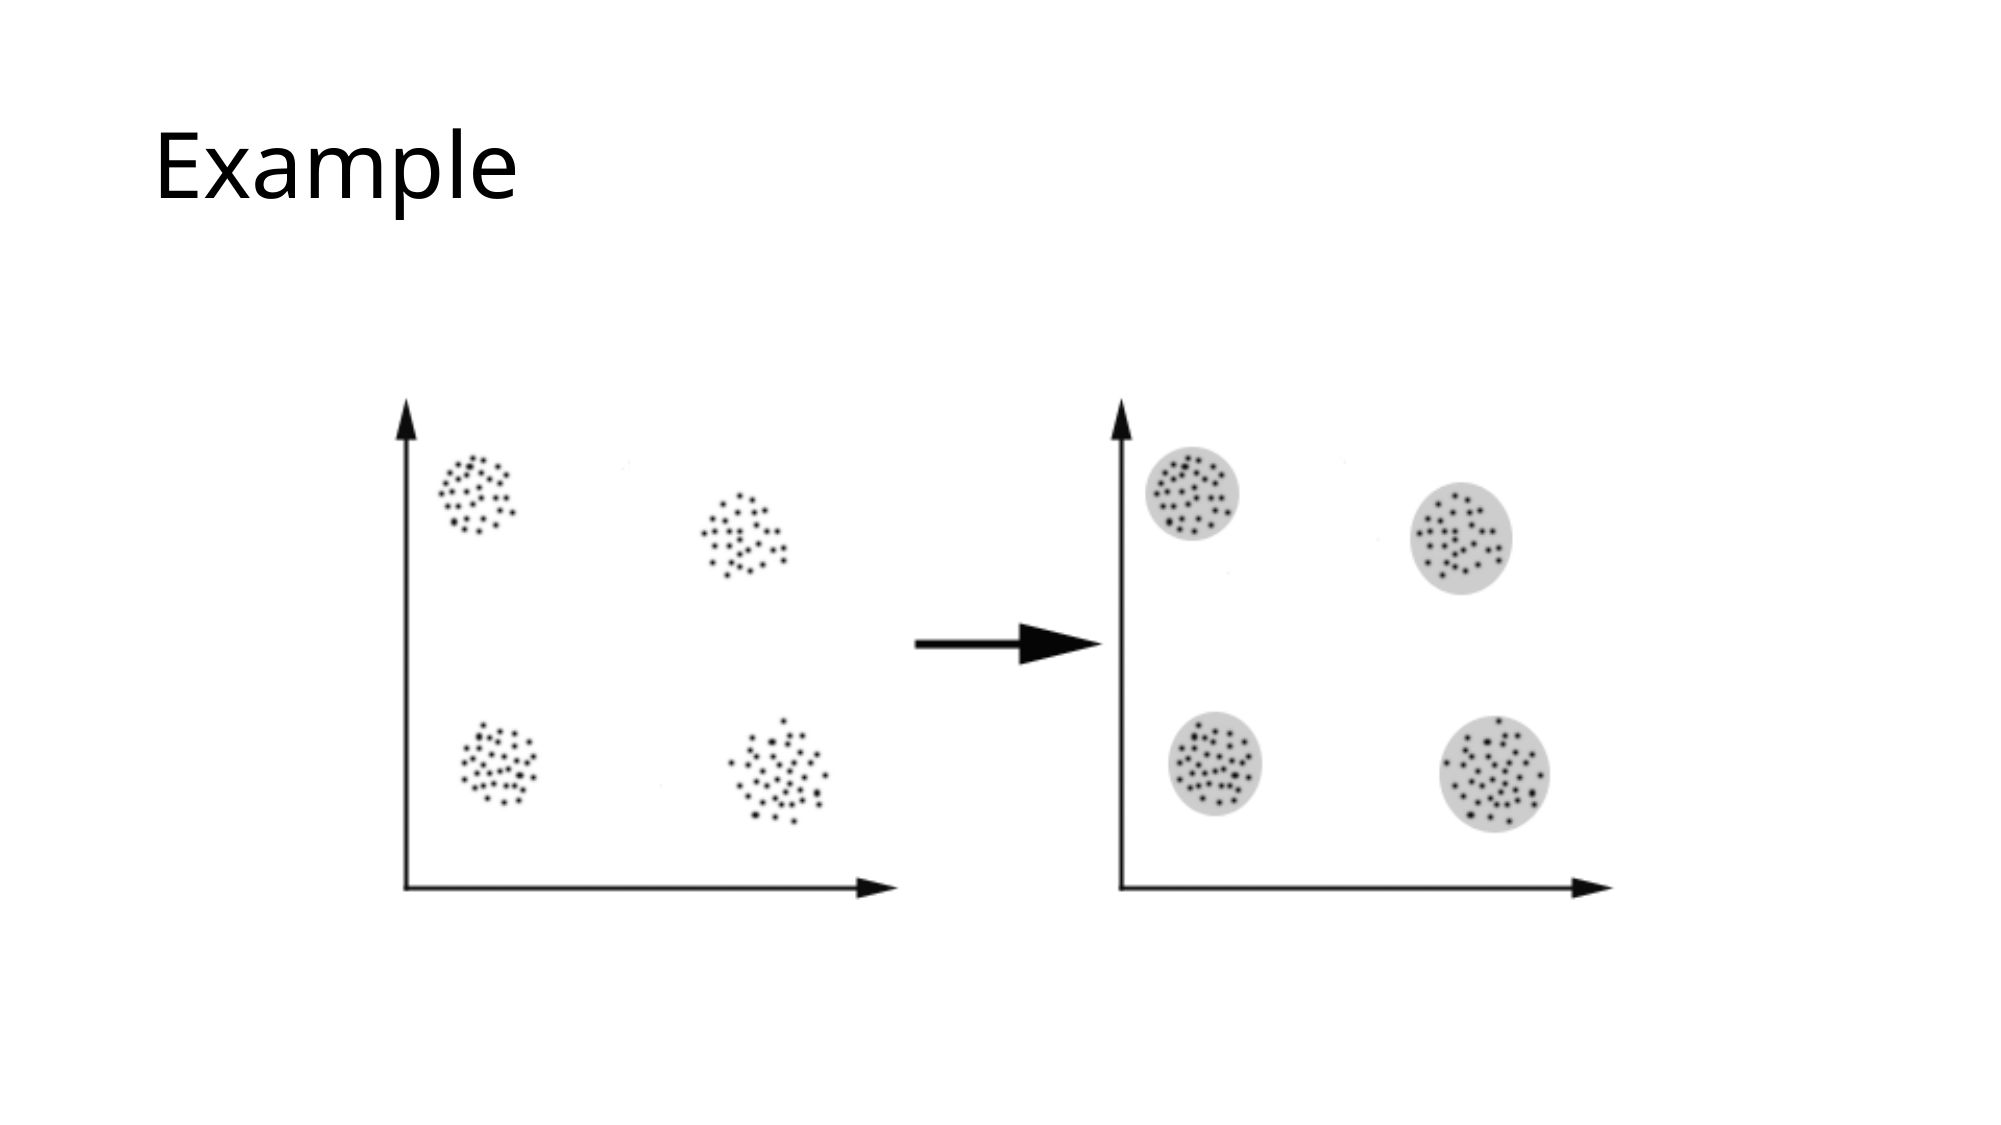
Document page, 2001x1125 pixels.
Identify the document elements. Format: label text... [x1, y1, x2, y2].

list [364, 389, 1636, 924]
title Example [137, 59, 1863, 278]
